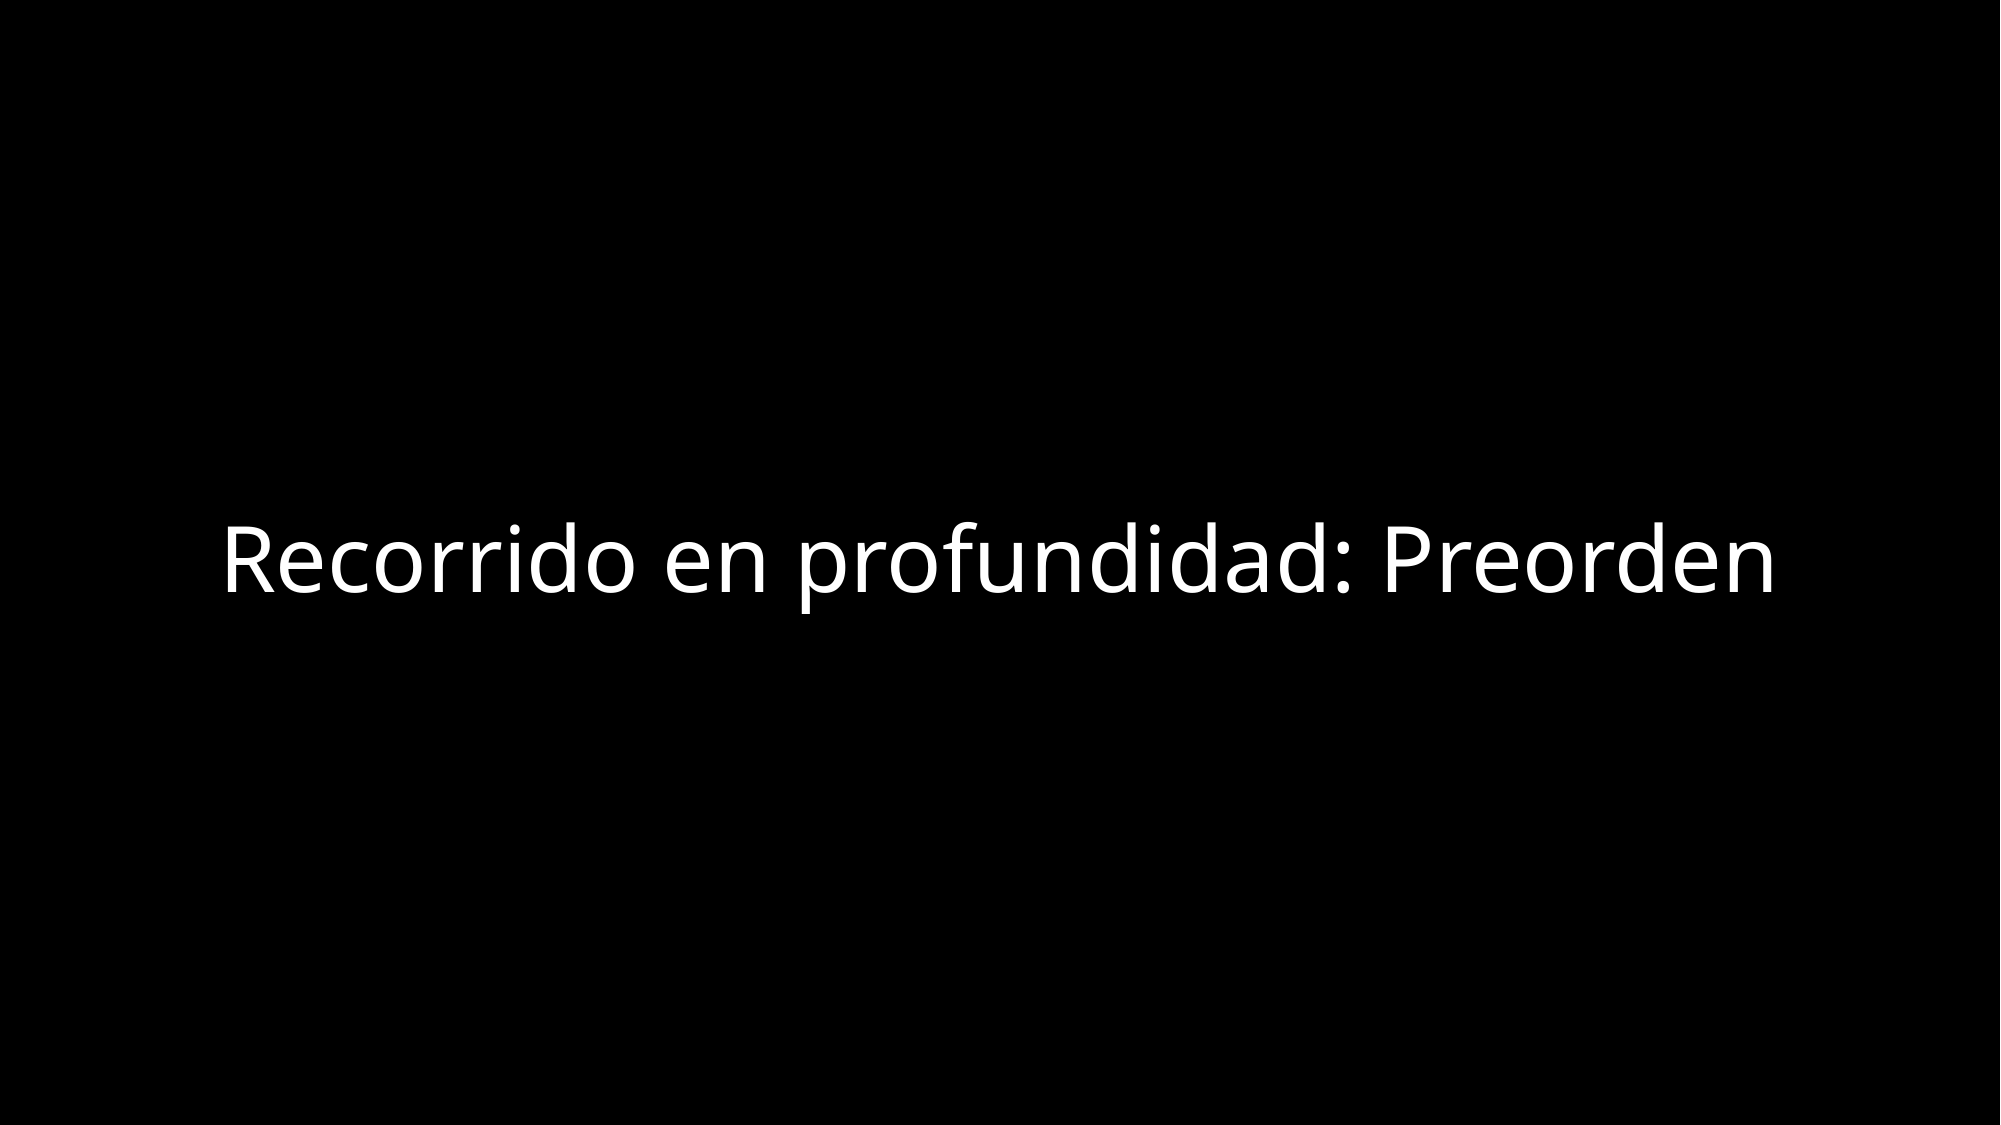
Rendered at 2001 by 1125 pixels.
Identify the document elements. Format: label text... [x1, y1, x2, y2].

title Recorrido en profundidad: Preorden [137, 453, 1863, 672]
